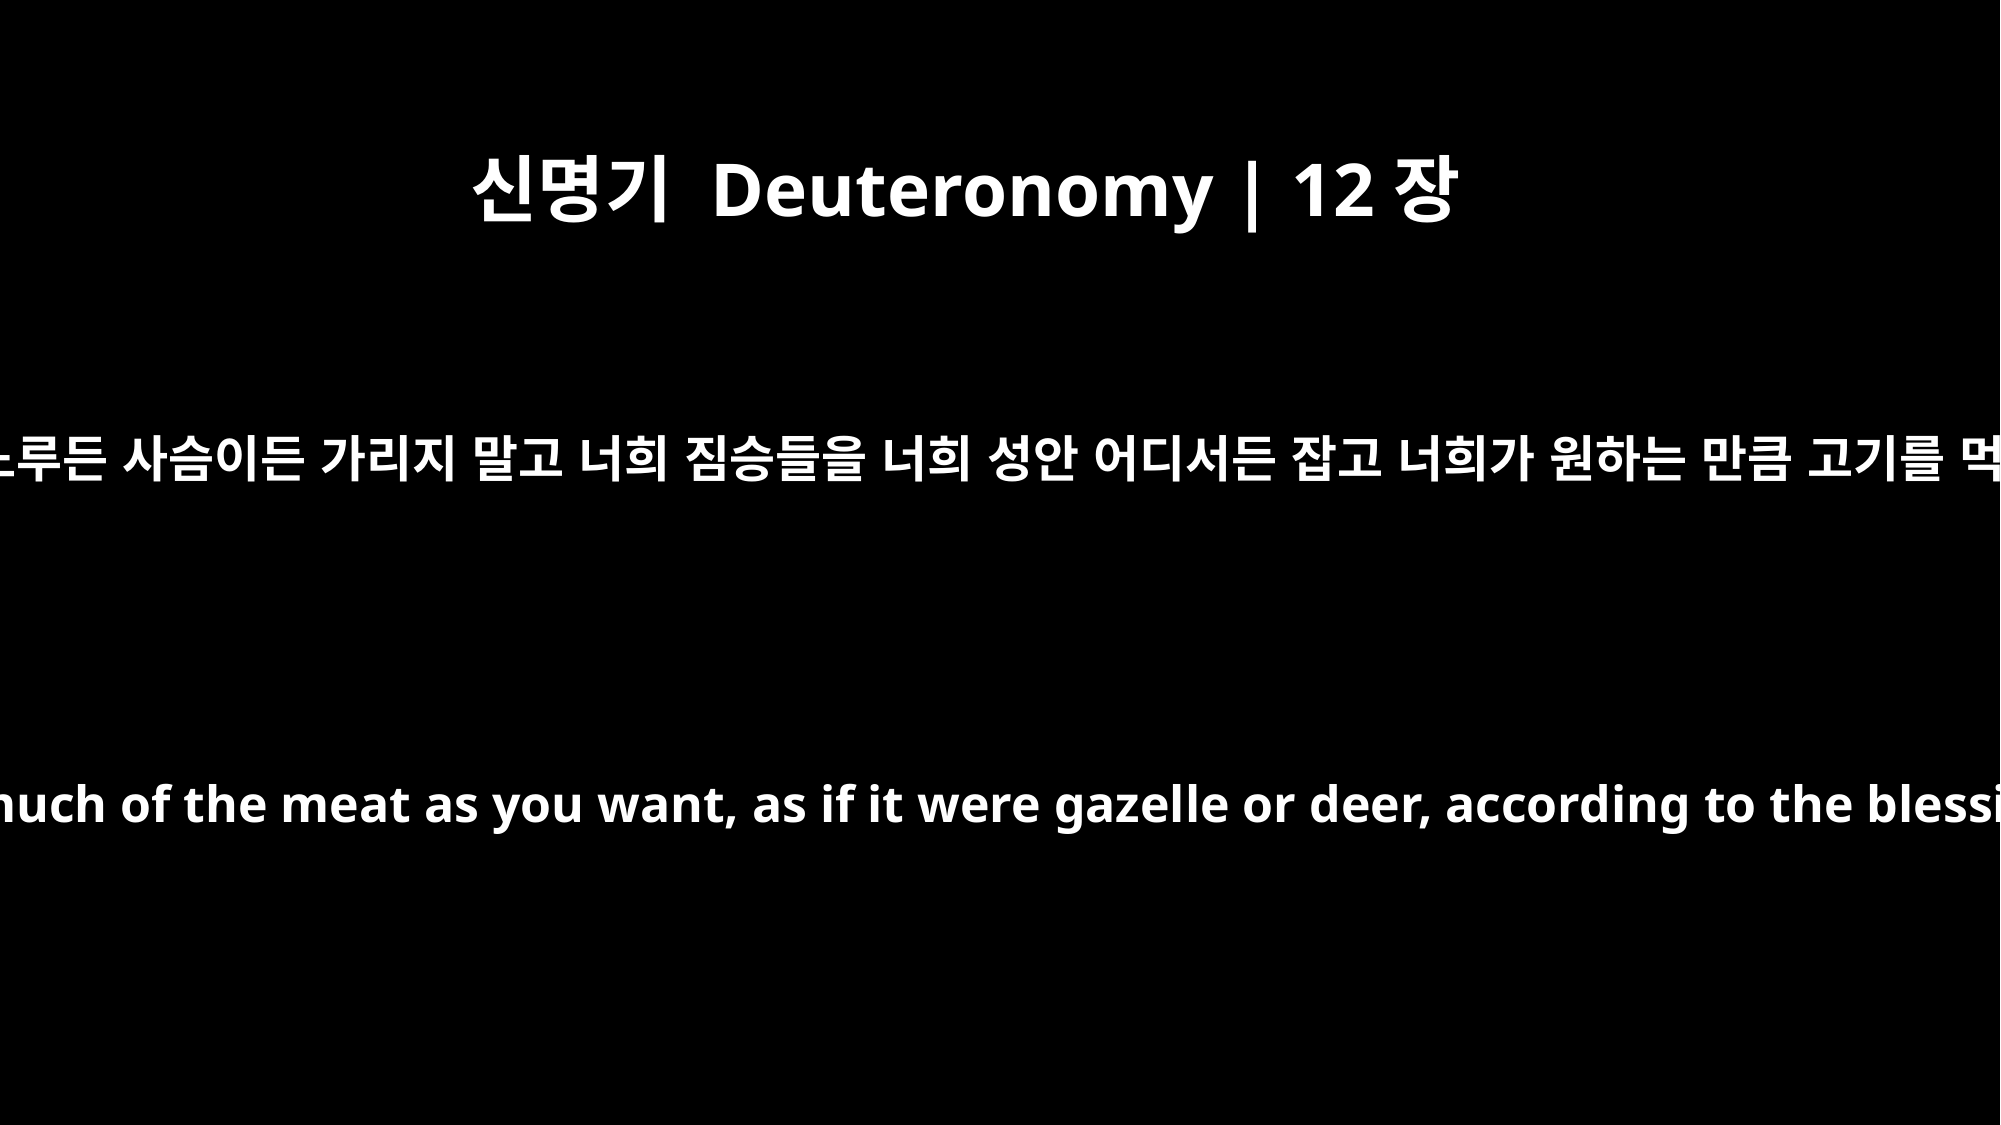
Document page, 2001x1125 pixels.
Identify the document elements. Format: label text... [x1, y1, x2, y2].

text_box 15 그러나 너희는 너희 하나님 여호와께서 너희에게 주시는 복에 따라 노루든 사슴이든 가리지 말고 너희 짐승들을 너희 성안 어디서든 잡고 너희가 원하는 만큼 고기를 먹을 수 있다. 부정한 사람이나 정결한 사람이나 다 먹을 수 있다. [0, 359, 2000, 495]
text_box 신명기 Deuteronomy | 12장 [456, 136, 1476, 239]
text_box Nevertheless, you may slaughter your animals in any of your towns and eat as much of the meat as you want, as if it were gazelle or deer, according to the blessing the LORD your God gives you. Both the ceremonially unclean and the clean may eat it. [0, 764, 2000, 900]
